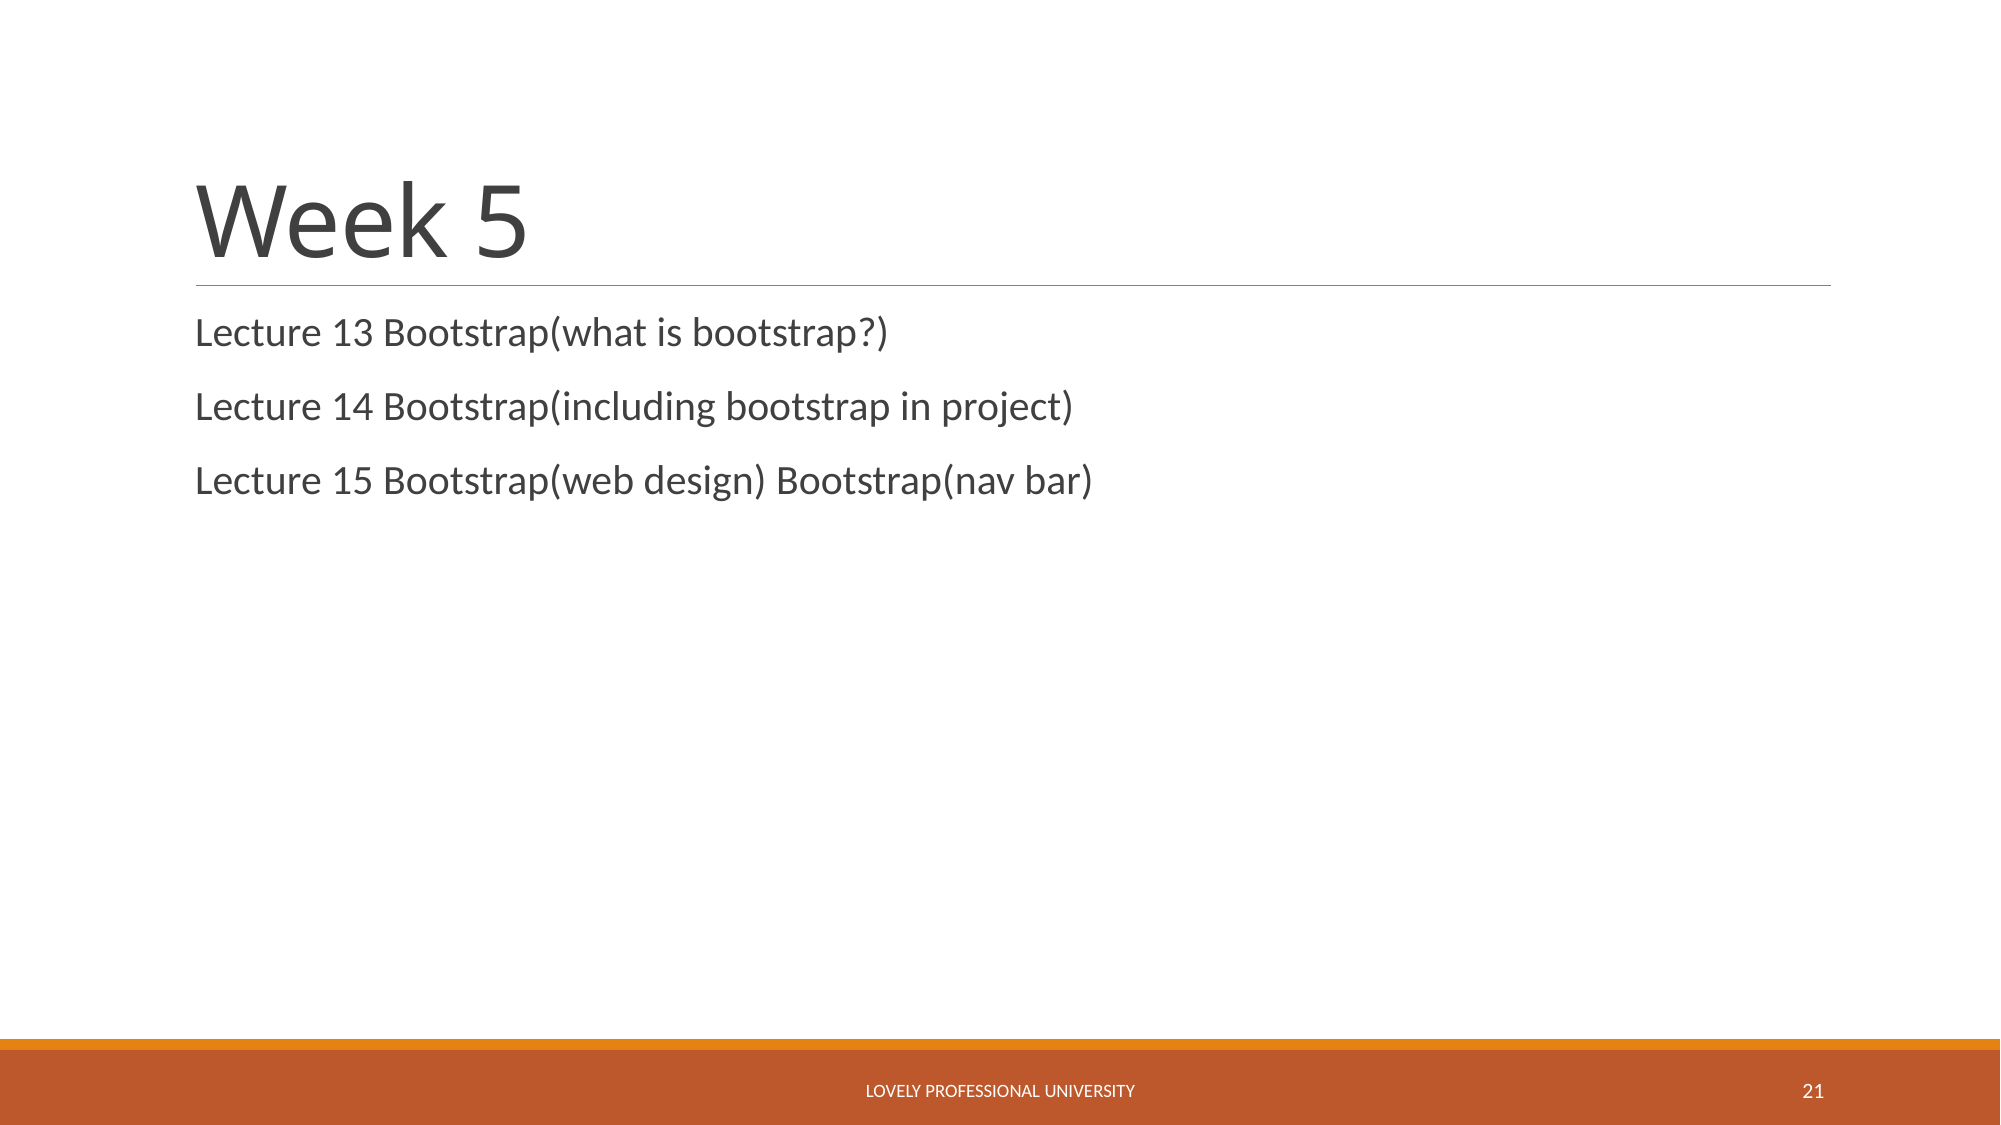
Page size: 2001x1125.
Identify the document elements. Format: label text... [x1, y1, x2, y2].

title Week 5 [180, 47, 1830, 285]
slide_number 21 [1624, 1059, 1840, 1120]
list Lecture 13 Bootstrap(what is bootstrap?) Lecture 14 Bootstrap(including bootstrap in project) Lecture 15 Bootstrap(web design) Bootstrap(nav bar) [180, 302, 1830, 963]
footer Lovely Professional University [604, 1059, 1396, 1120]
